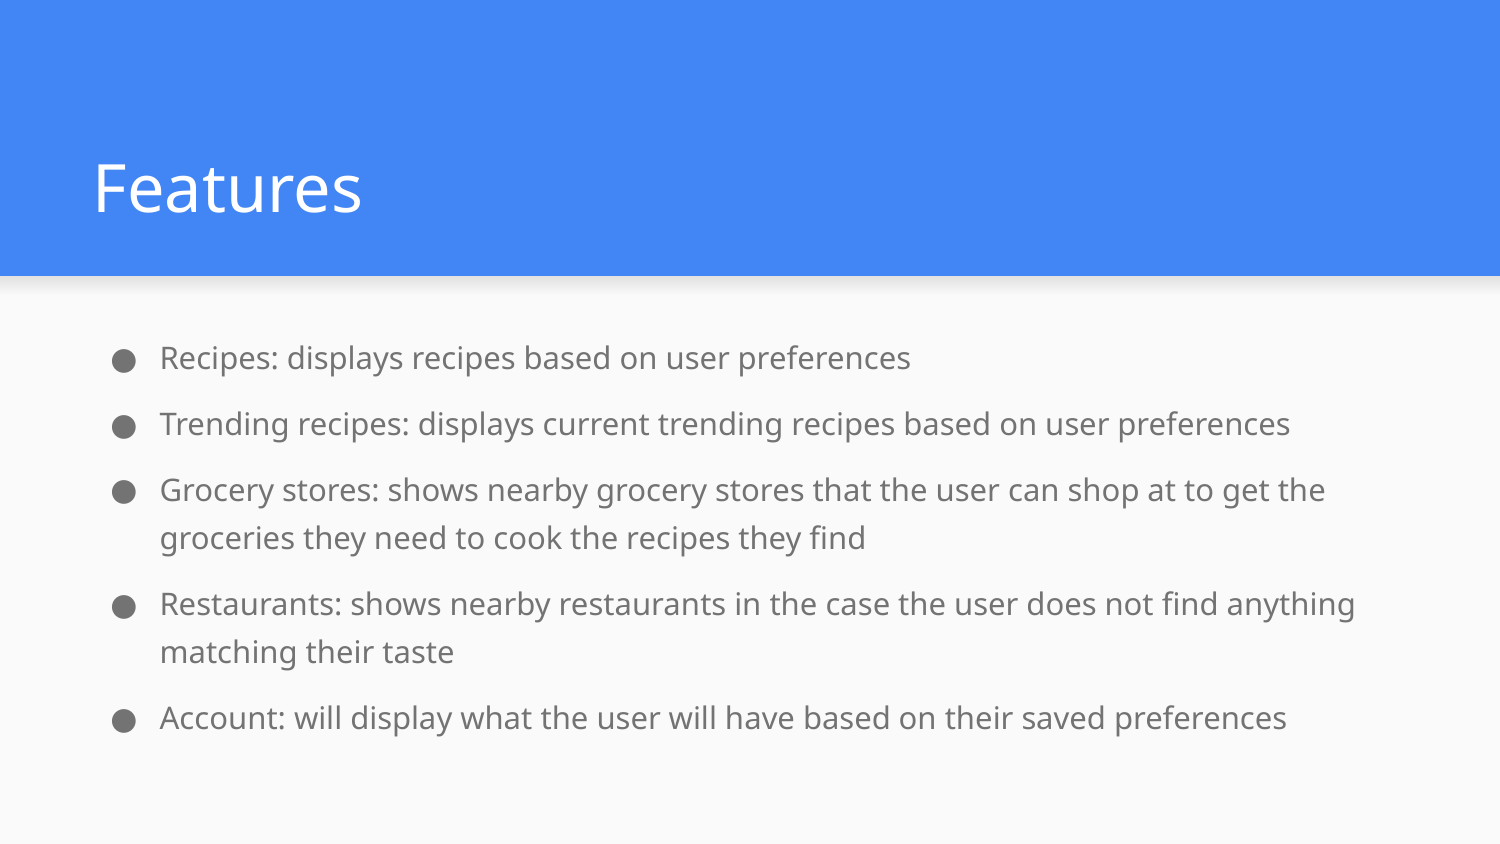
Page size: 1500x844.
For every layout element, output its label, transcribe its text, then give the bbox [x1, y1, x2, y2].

title Features [77, 121, 1427, 248]
list Recipes: displays recipes based on user preferences Trending recipes: displays current trending recipes based on user preferences Grocery stores: shows nearby grocery stores that the user can shop at to get the groceries they need to cook the recipes they find Restaurants: shows nearby restaurants in the case the user does not find anything matching their taste Account: will display what the user will have based on their saved preferences [77, 314, 1427, 760]
